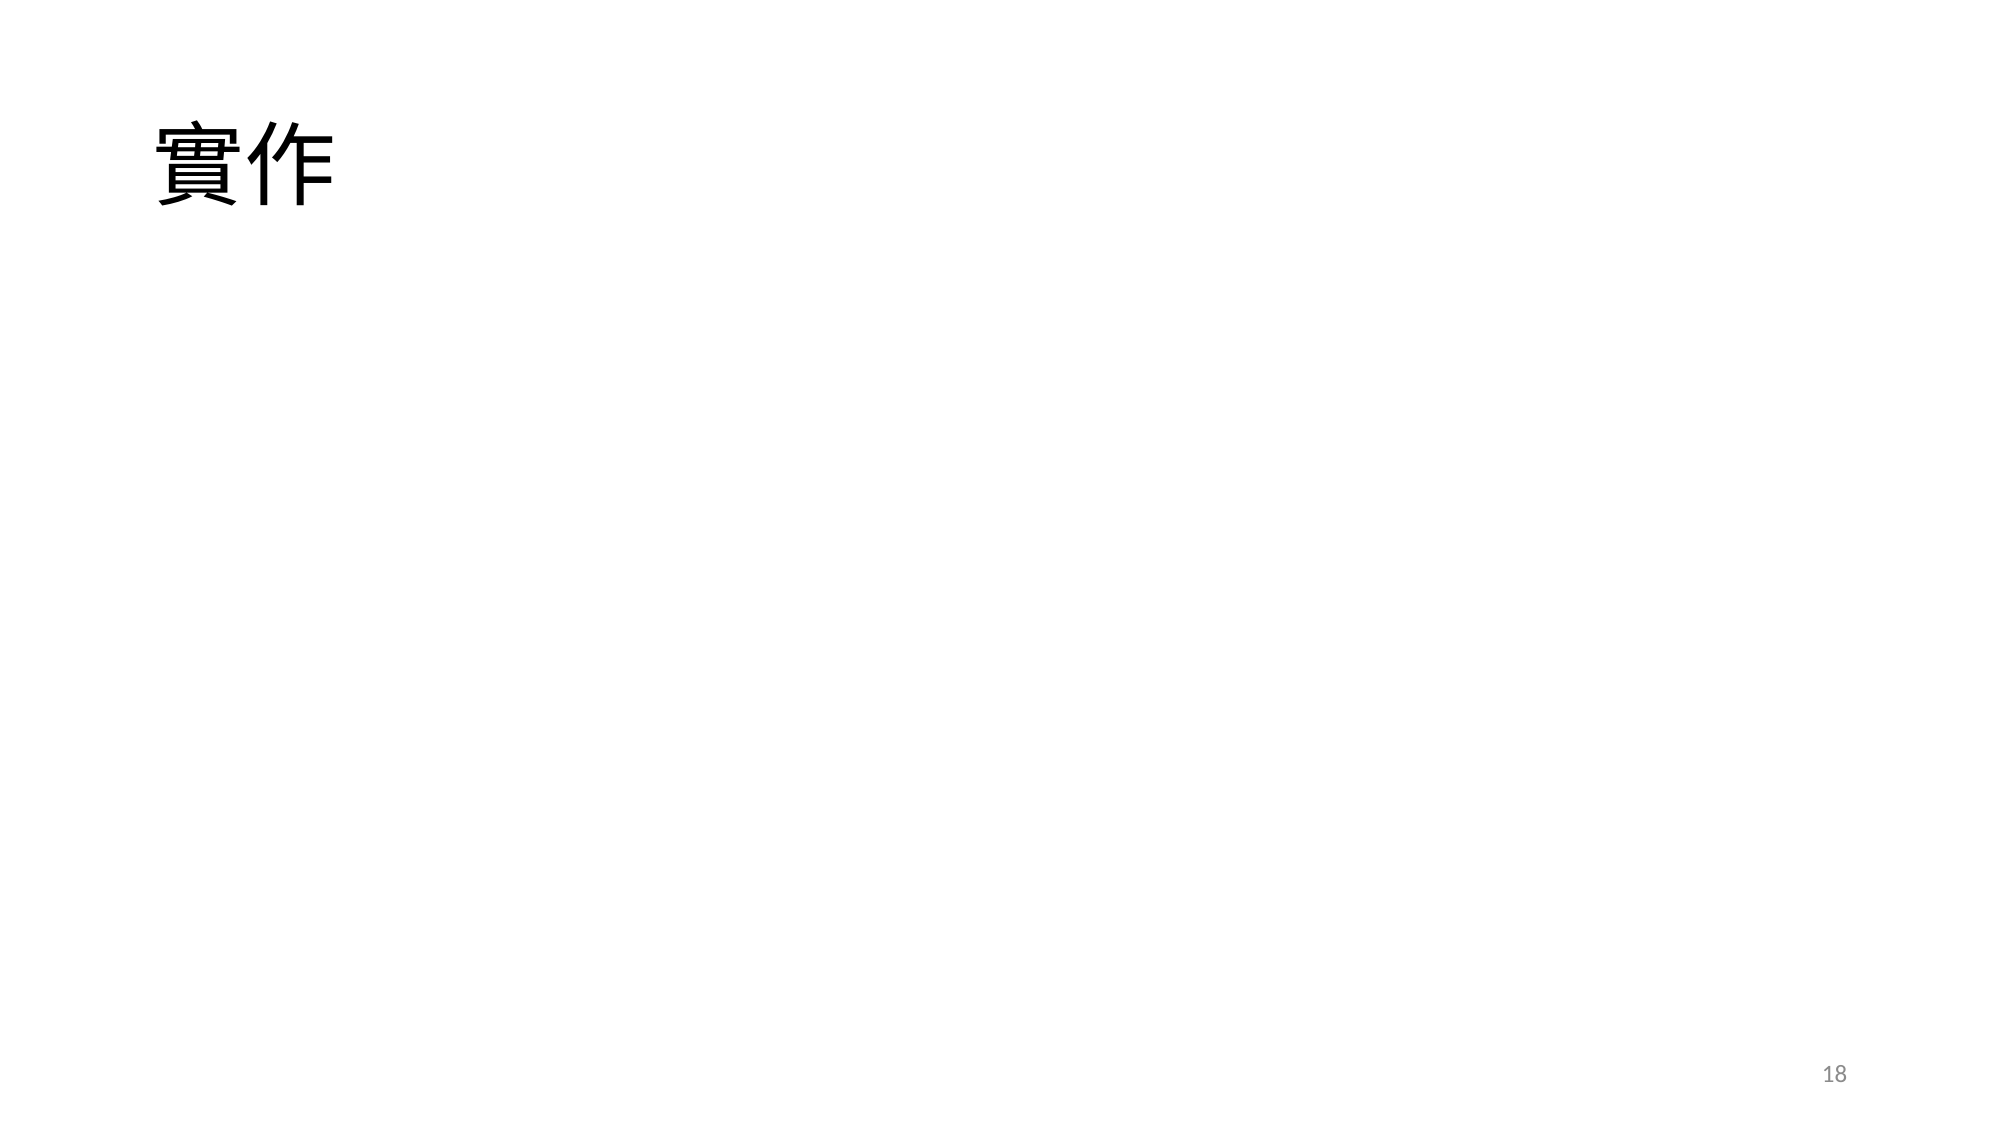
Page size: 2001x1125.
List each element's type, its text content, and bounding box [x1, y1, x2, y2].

title 實作 [137, 59, 1863, 278]
slide_number 18 [1412, 1042, 1863, 1103]
